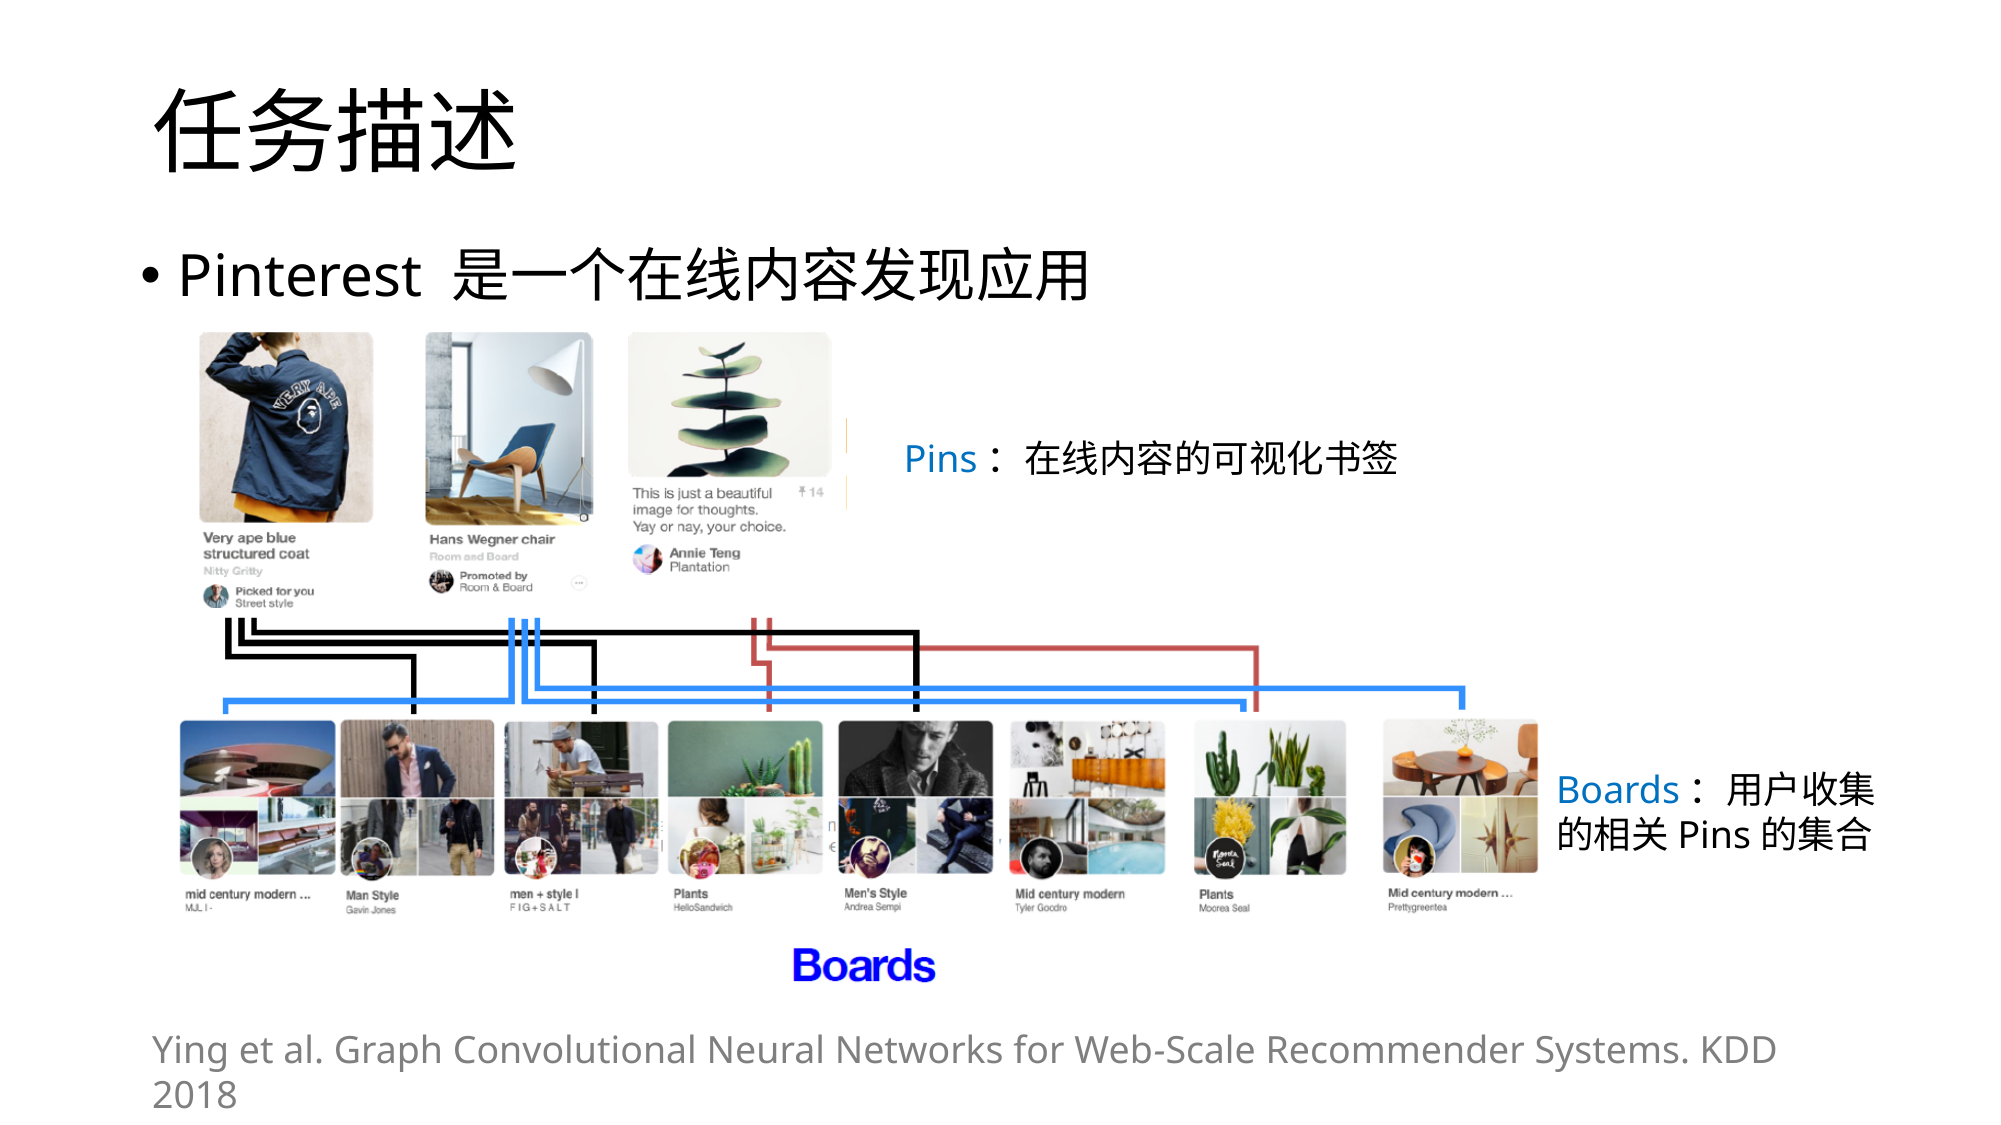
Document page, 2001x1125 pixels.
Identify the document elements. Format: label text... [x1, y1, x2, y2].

text_box Ying et al. Graph Convolutional Neural Networks for Web-Scale Recommender Systems. KDD 2018 [137, 1018, 1888, 1124]
picture [177, 321, 1542, 991]
text_box Boards：用户收集的相关Pins的集合 [1542, 758, 1929, 864]
text_box Pins：在线内容的可视化书签 [889, 427, 1414, 487]
list Pinterest 是一个在线内容发现应用 [125, 238, 1841, 322]
title 任务描述 [137, 59, 1853, 212]
